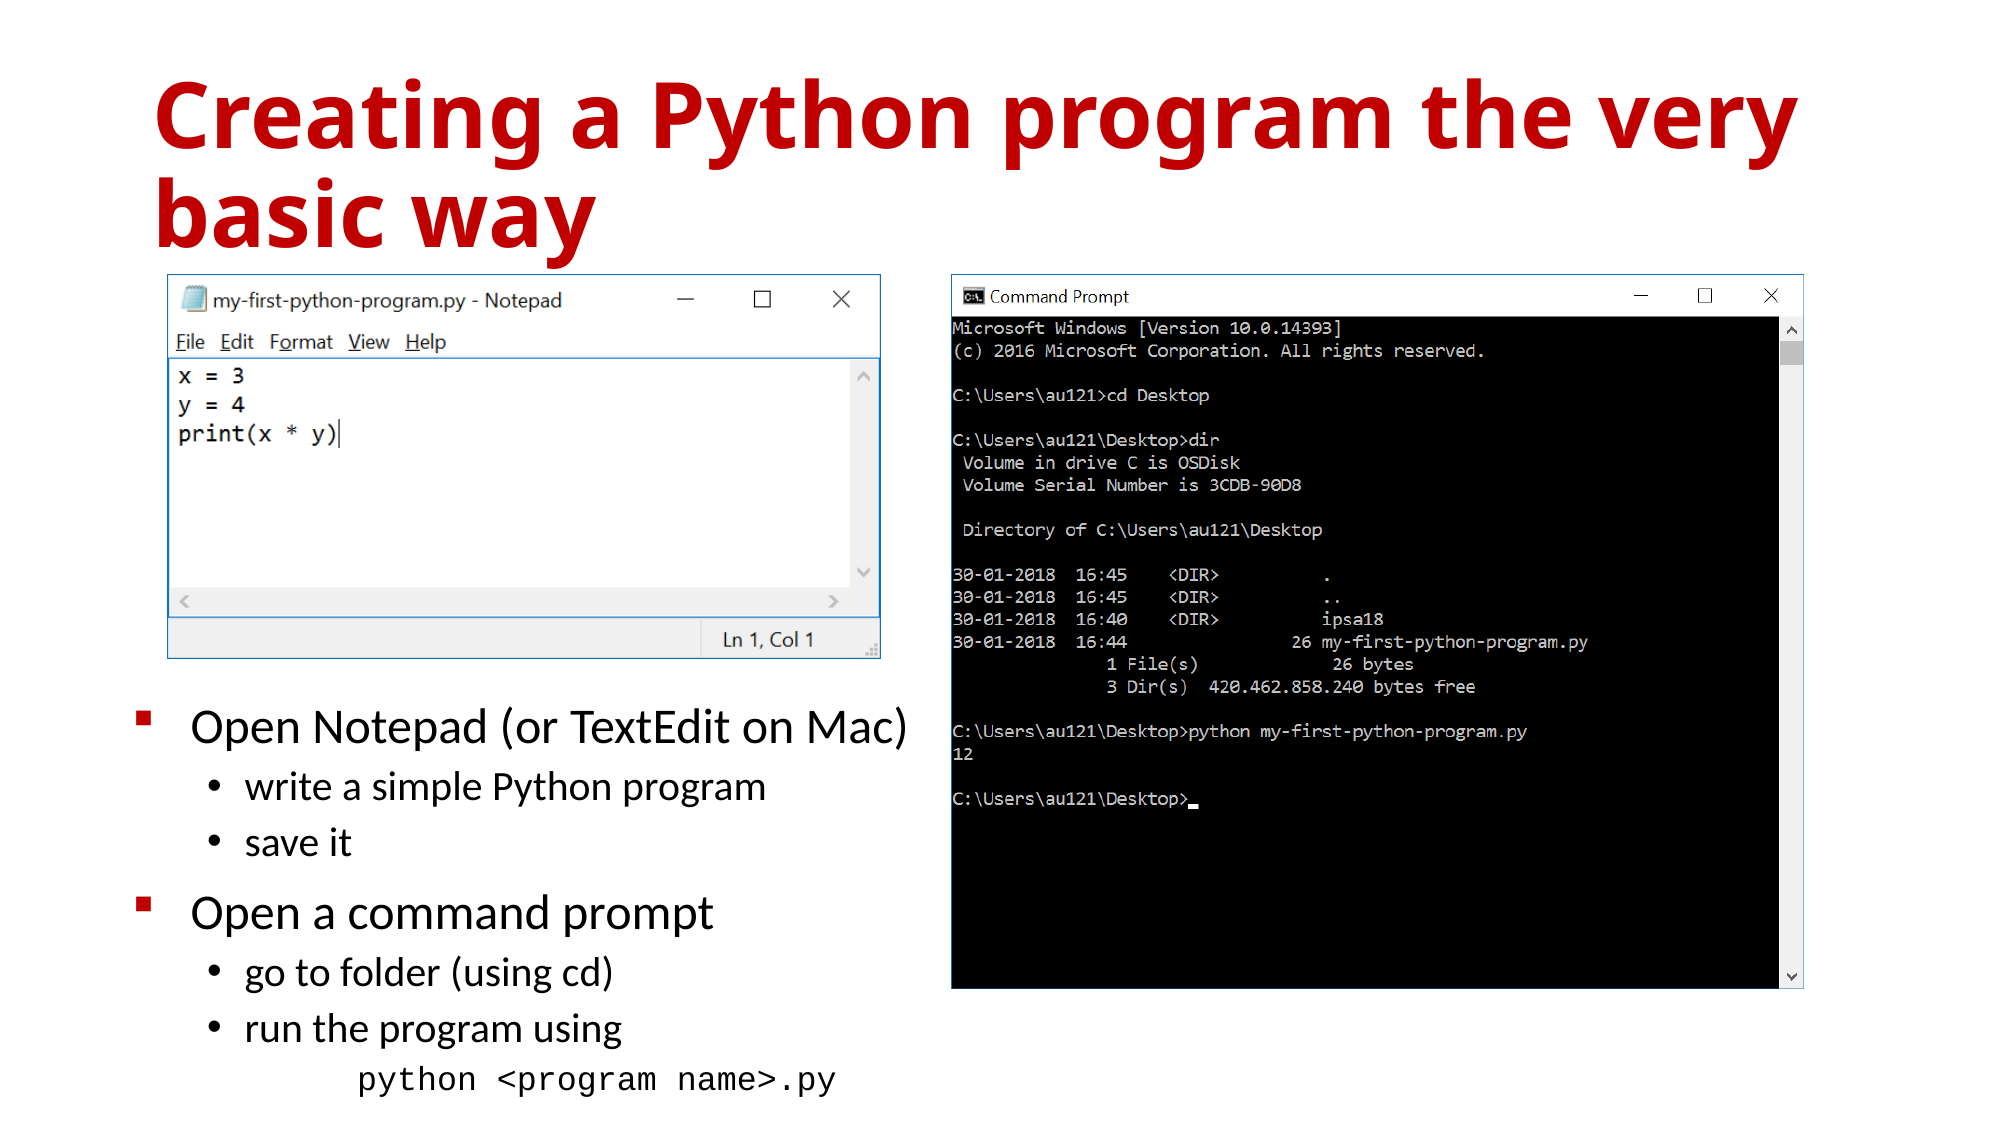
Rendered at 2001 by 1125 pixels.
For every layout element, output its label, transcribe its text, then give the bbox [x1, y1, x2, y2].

title Creating a Python program the very basic way [137, 59, 1863, 278]
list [951, 274, 1804, 989]
picture [167, 274, 881, 659]
text_box Open Notepad (or TextEdit on Mac) write a simple Python program save it Open a command prompt go to folder (using cd) run the program using python <program name>.py [116, 693, 952, 1125]
